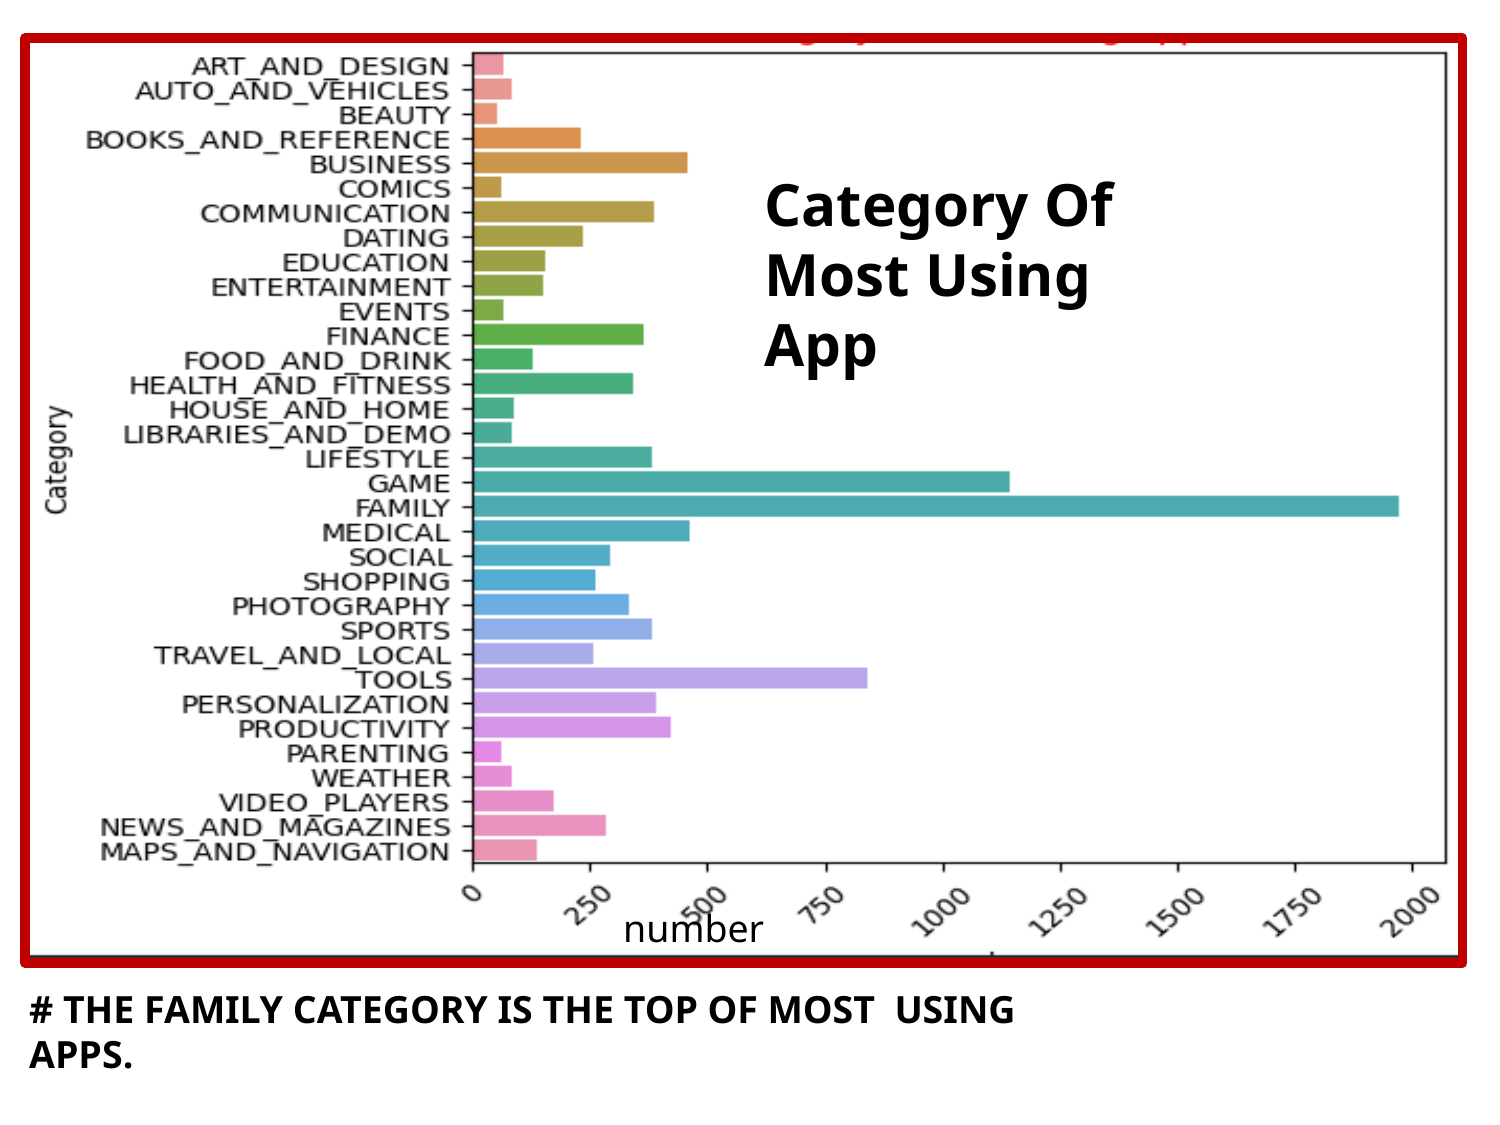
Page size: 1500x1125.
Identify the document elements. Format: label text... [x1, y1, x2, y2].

picture [29, 42, 1459, 959]
text_box # THE FAMILY CATEGORY IS THE TOP OF MOST USING APPS. [14, 978, 1058, 1083]
